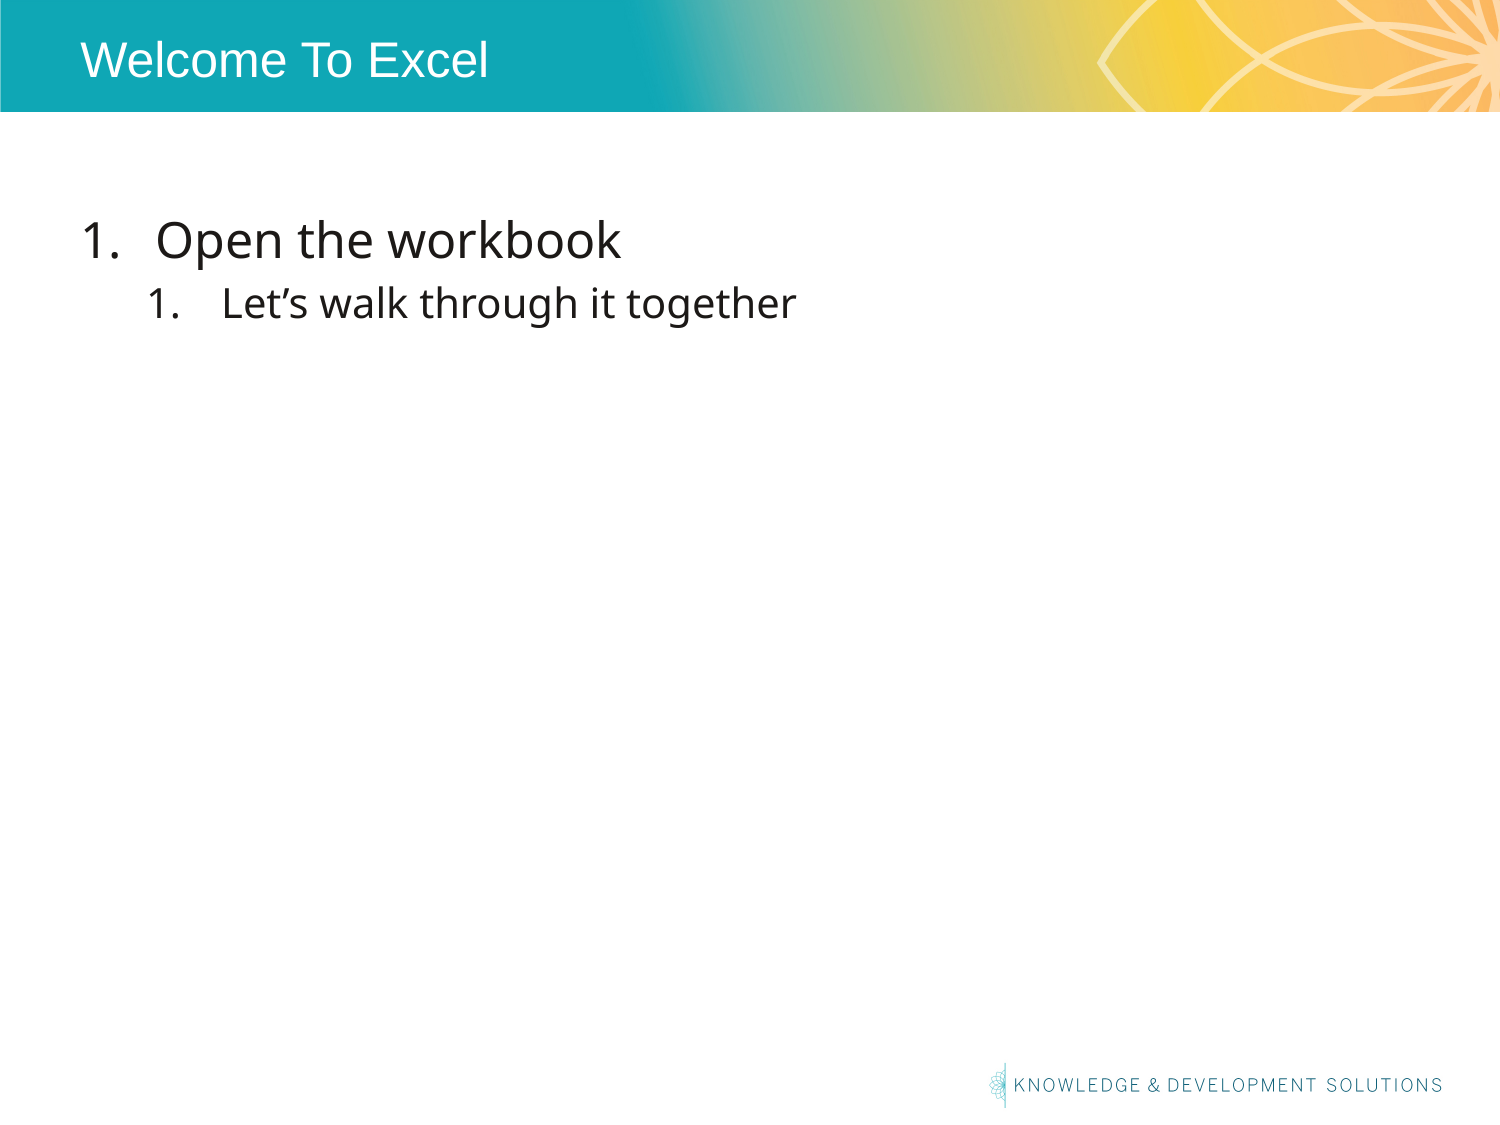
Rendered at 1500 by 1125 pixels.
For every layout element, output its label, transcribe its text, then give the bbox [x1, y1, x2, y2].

list Open the workbook Let’s walk through it together [65, 200, 1416, 1022]
title Welcome To Excel [65, 19, 1416, 90]
picture [971, 1051, 1500, 1125]
picture [0, 0, 1500, 112]
